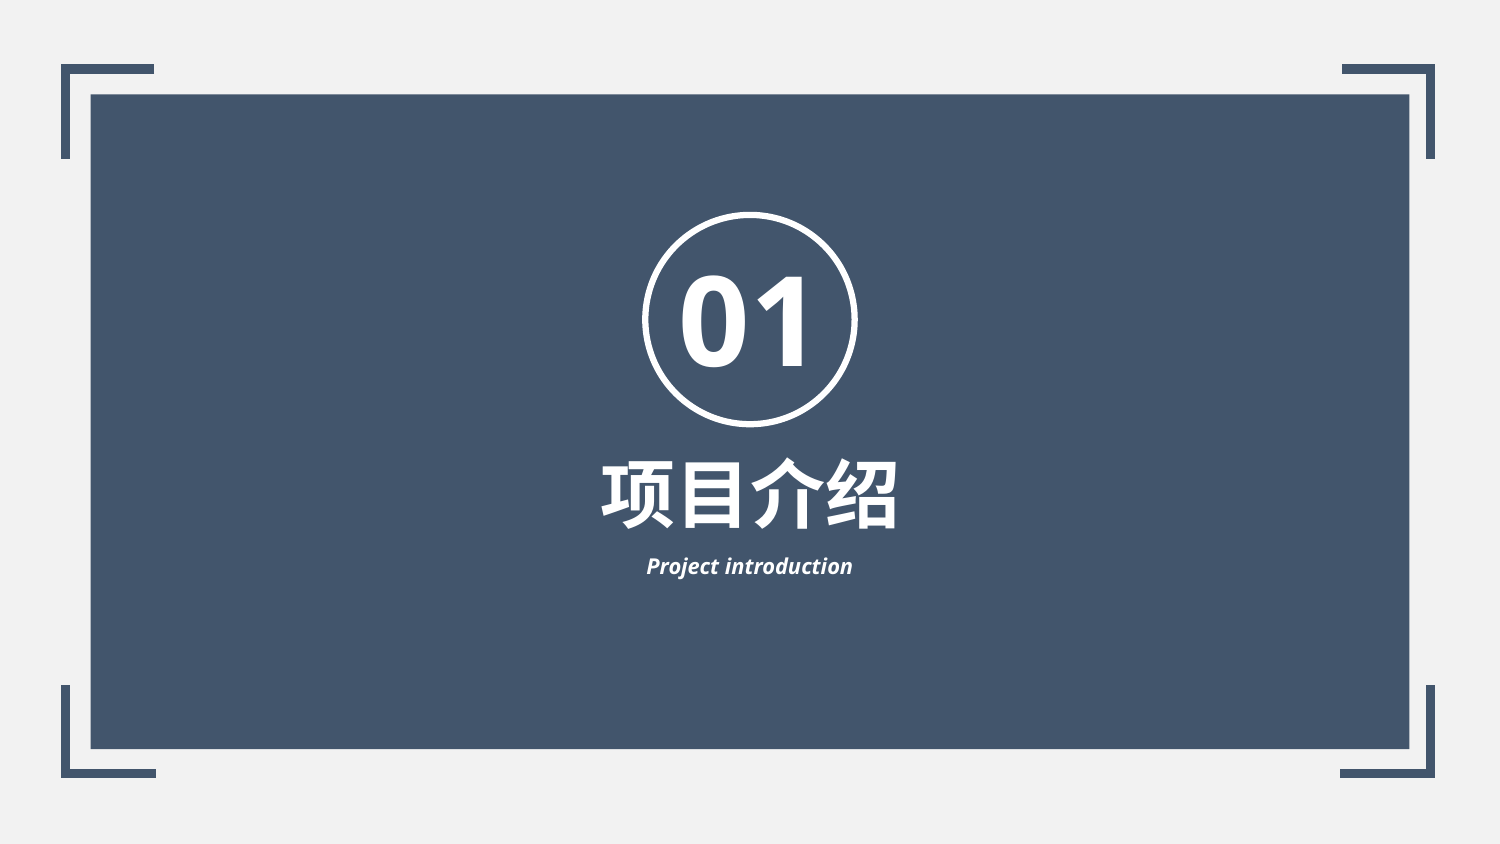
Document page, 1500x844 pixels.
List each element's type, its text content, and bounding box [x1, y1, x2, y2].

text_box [645, 214, 855, 425]
text_box 项目介绍 [585, 439, 915, 545]
text_box Project introduction [631, 545, 869, 587]
